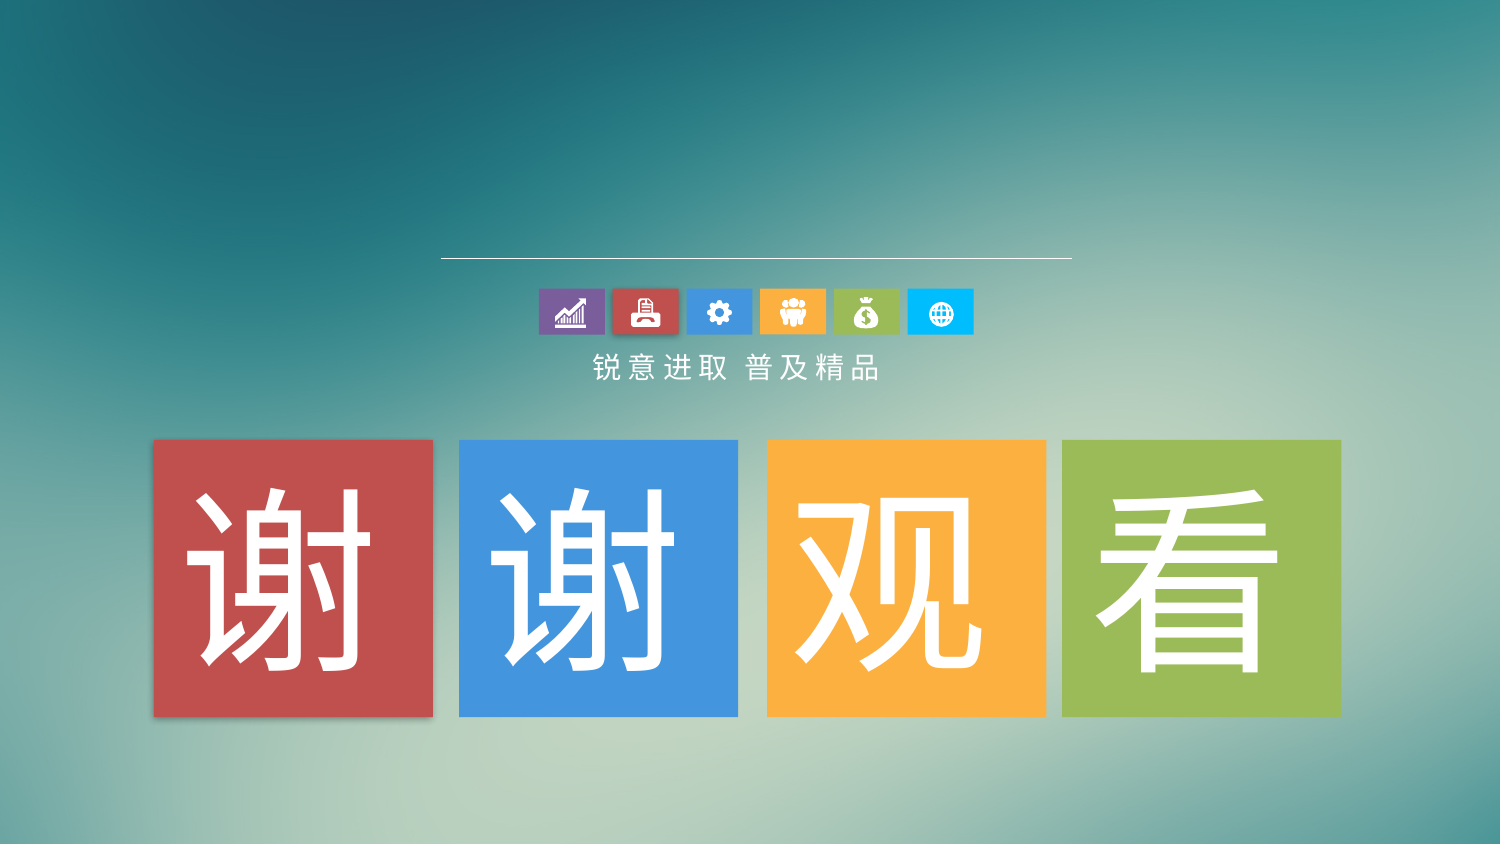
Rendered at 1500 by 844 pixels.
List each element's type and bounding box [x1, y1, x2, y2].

text_box [766, 439, 1047, 718]
text_box [440, 258, 1073, 393]
picture [0, 0, 1500, 844]
text_box [153, 439, 434, 718]
text_box [458, 439, 739, 718]
text_box [1061, 439, 1342, 718]
